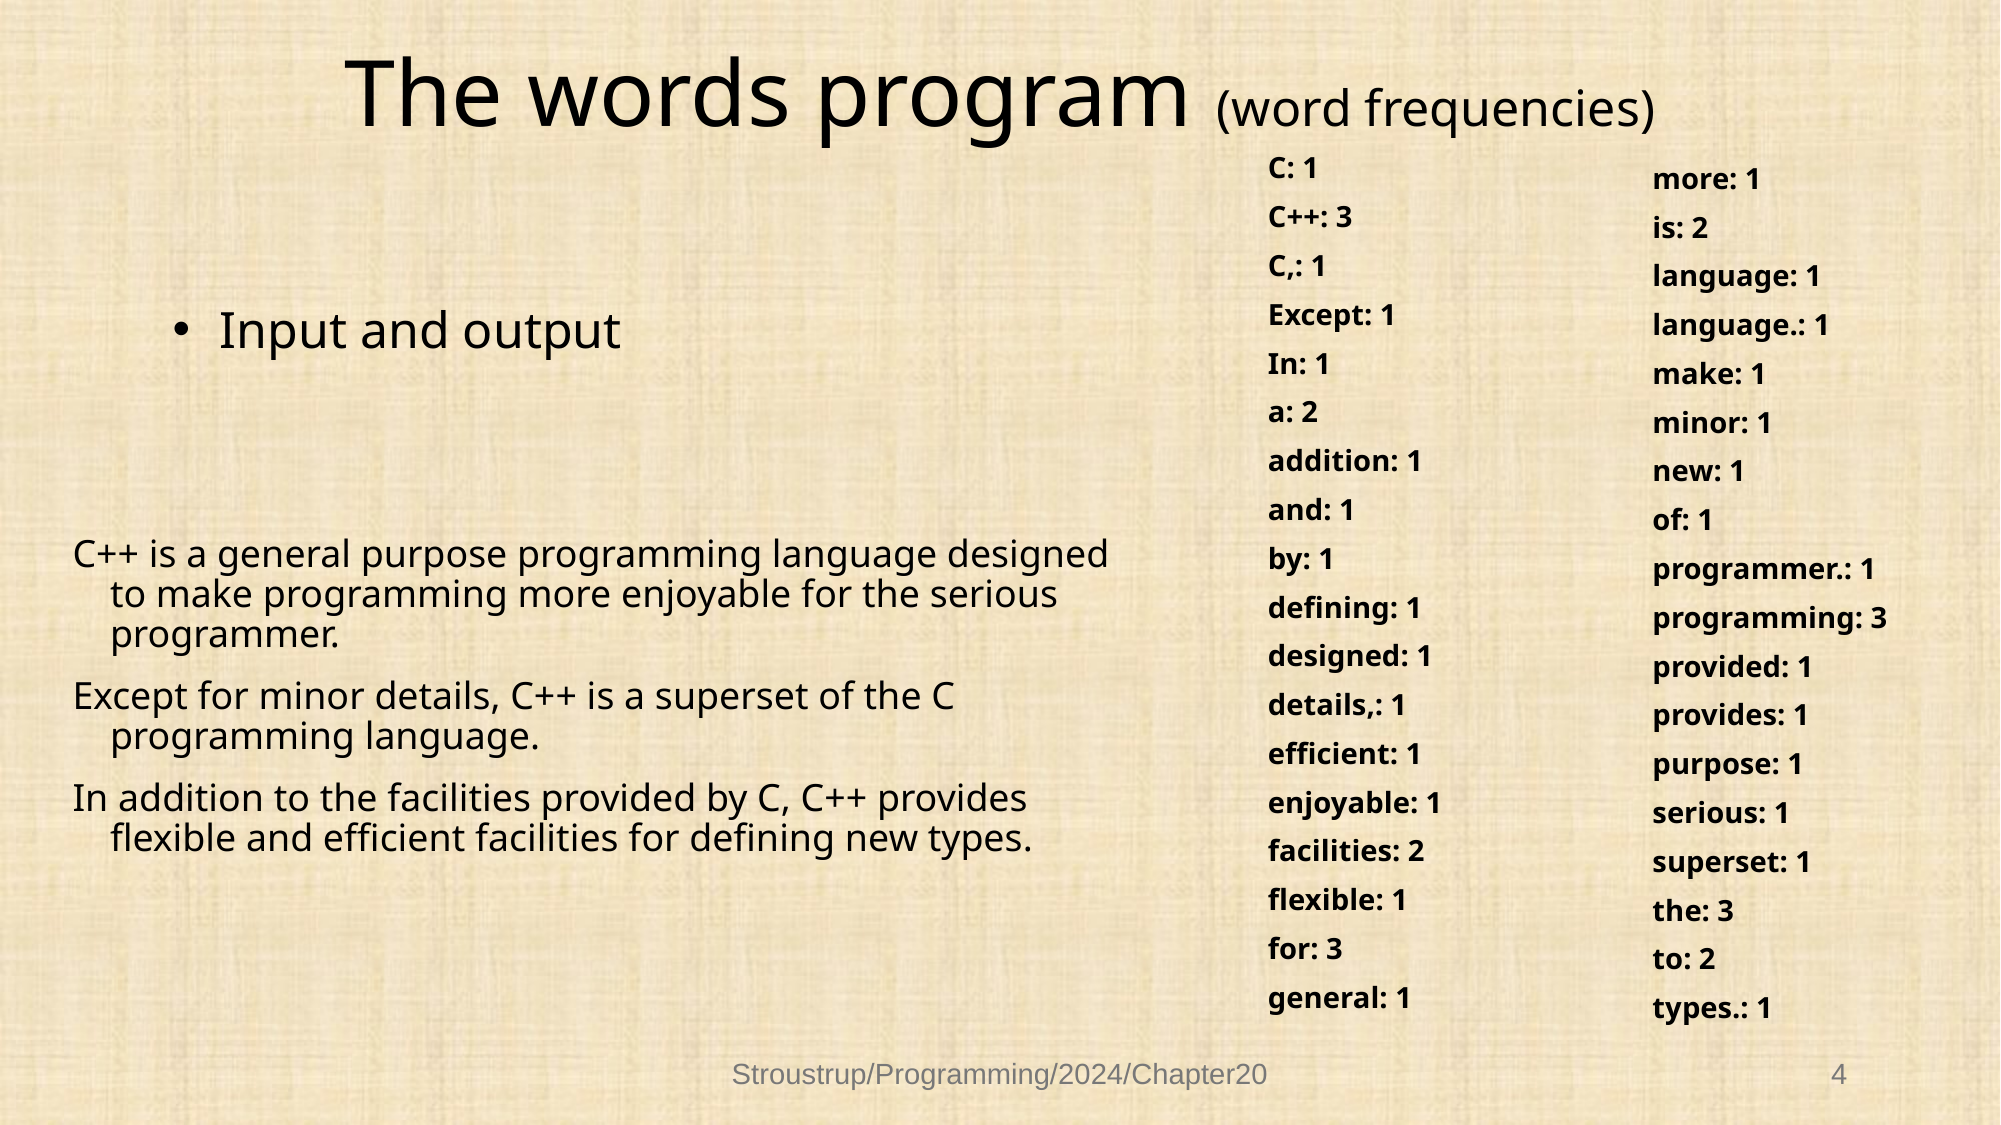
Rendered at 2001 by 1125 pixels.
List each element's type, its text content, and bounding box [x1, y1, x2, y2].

footer Stroustrup/Programming/2024/Chapter20 [662, 1042, 1338, 1103]
list C++ is a general purpose programming language designed to make programming more enjoyable for the serious programmer. Except for minor details, C++ is a superset of the C programming language. In addition to the facilities provided by C, C++ provides flexible and efficient facilities for defining new types. [57, 527, 1164, 864]
slide_number 4 [1412, 1042, 1863, 1103]
list C: 1 C++: 3 C,: 1 Except: 1 In: 1 a: 2 addition: 1 and: 1 by: 1 defining: 1 designed: 1 details,: 1 efficient: 1 enjoyable: 1 facilities: 2 flexible: 1 for: 3 general: 1 [1252, 149, 1573, 1087]
text_box Input and output [157, 290, 637, 366]
picture [0, 0, 2001, 1125]
title The words program (word frequencies) [324, 45, 1675, 150]
text_box more: 1 is: 2 language: 1 language.: 1 make: 1 minor: 1 new: 1 of: 1 programmer.: 1 programming: 3 provided: 1 provides: 1 purpose: 1 serious: 1 superset: 1 the: 3 to: 2 types.: 1 [1637, 159, 1925, 1049]
